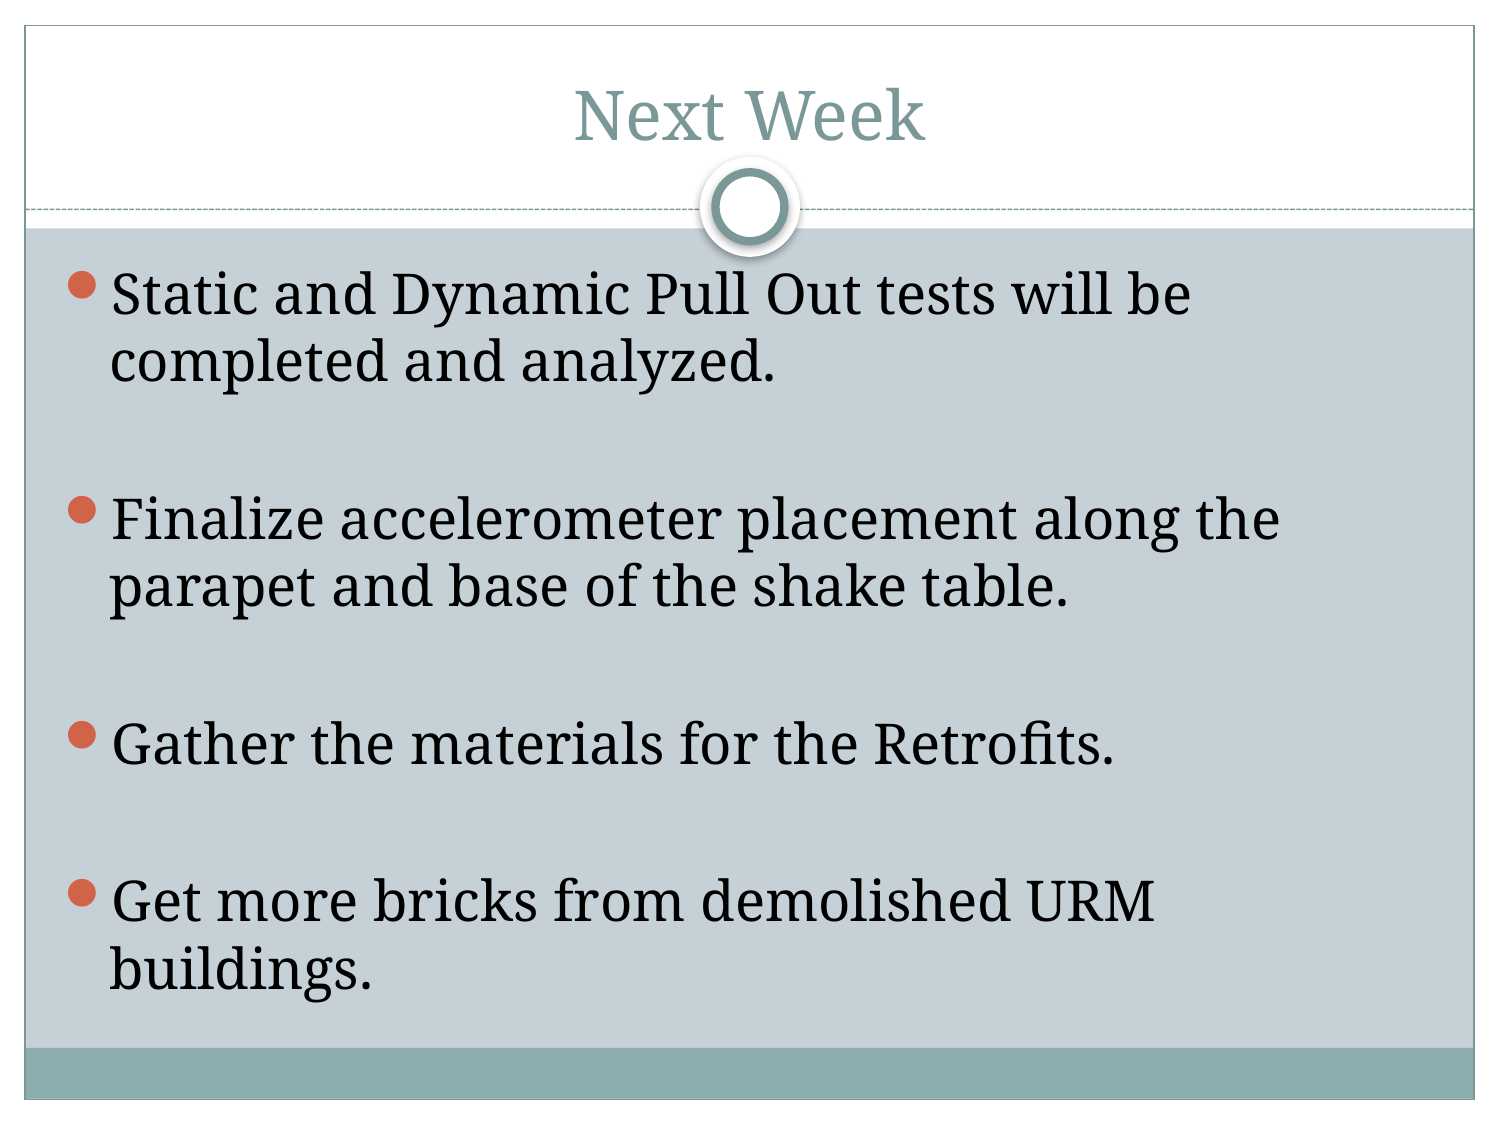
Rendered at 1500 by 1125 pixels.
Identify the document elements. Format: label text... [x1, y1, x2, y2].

list Static and Dynamic Pull Out tests will be completed and analyzed. Finalize accelerometer placement along the parapet and base of the shake table. Gather the materials for the Retrofits. Get more bricks from demolished URM buildings. [49, 250, 1445, 1001]
title Next Week [49, 37, 1450, 162]
